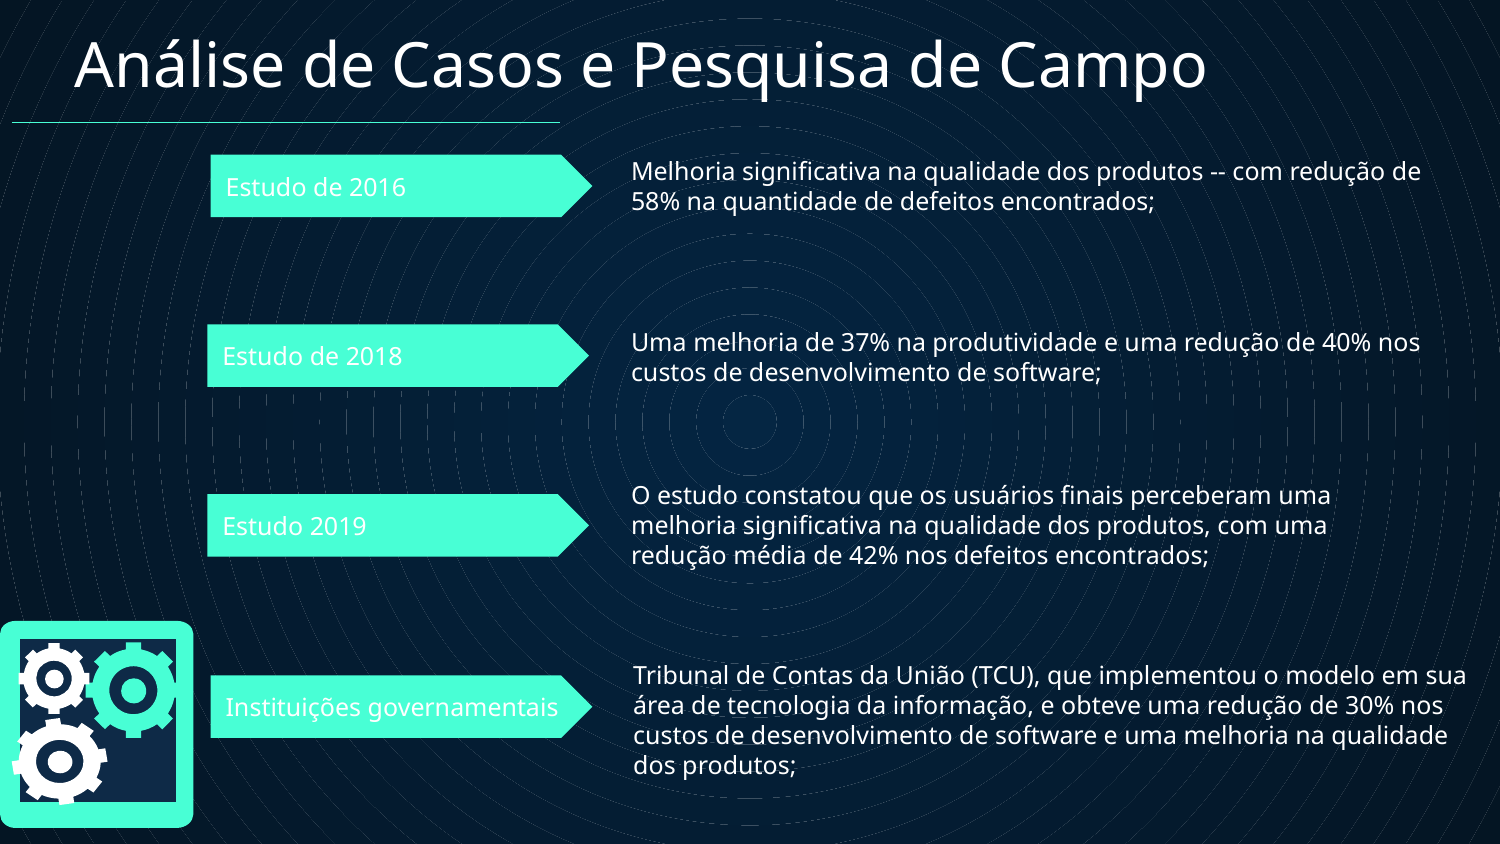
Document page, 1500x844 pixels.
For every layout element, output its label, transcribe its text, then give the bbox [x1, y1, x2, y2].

text_box [37, 661, 71, 696]
text_box Melhoria significativa na qualidade dos produtos -- com redução de 58% na quantidade de defeitos encontrados; [616, 148, 1473, 223]
text_box O estudo constatou que os usuários finais perceberam uma melhoria significativa na qualidade dos produtos, com uma redução média de 42% nos defeitos encontrados; [616, 472, 1439, 577]
text_box Estudo de 2018 [207, 324, 589, 387]
text_box Instituições governamentais [210, 675, 593, 738]
text_box [20, 685, 177, 802]
text_box Estudo 2019 [207, 494, 589, 557]
text_box [110, 667, 157, 714]
text_box [20, 639, 177, 682]
text_box Tribunal de Contas da União (TCU), que implementou o modelo em sua área de tecnologia da informação, e obteve uma redução de 30% nos custos de desenvolvimento de software e uma melhoria na qualidade dos produtos; [618, 652, 1495, 787]
text_box Estudo de 2016 [210, 154, 593, 218]
text_box [11, 717, 108, 806]
title Análise de Casos e Pesquisa de Campo [59, 15, 1345, 115]
text_box [18, 643, 90, 714]
text_box [0, 620, 194, 828]
text_box Uma melhoria de 37% na produtividade e uma redução de 40% nos custos de desenvolvimento de software; [616, 318, 1452, 454]
text_box [85, 642, 182, 738]
